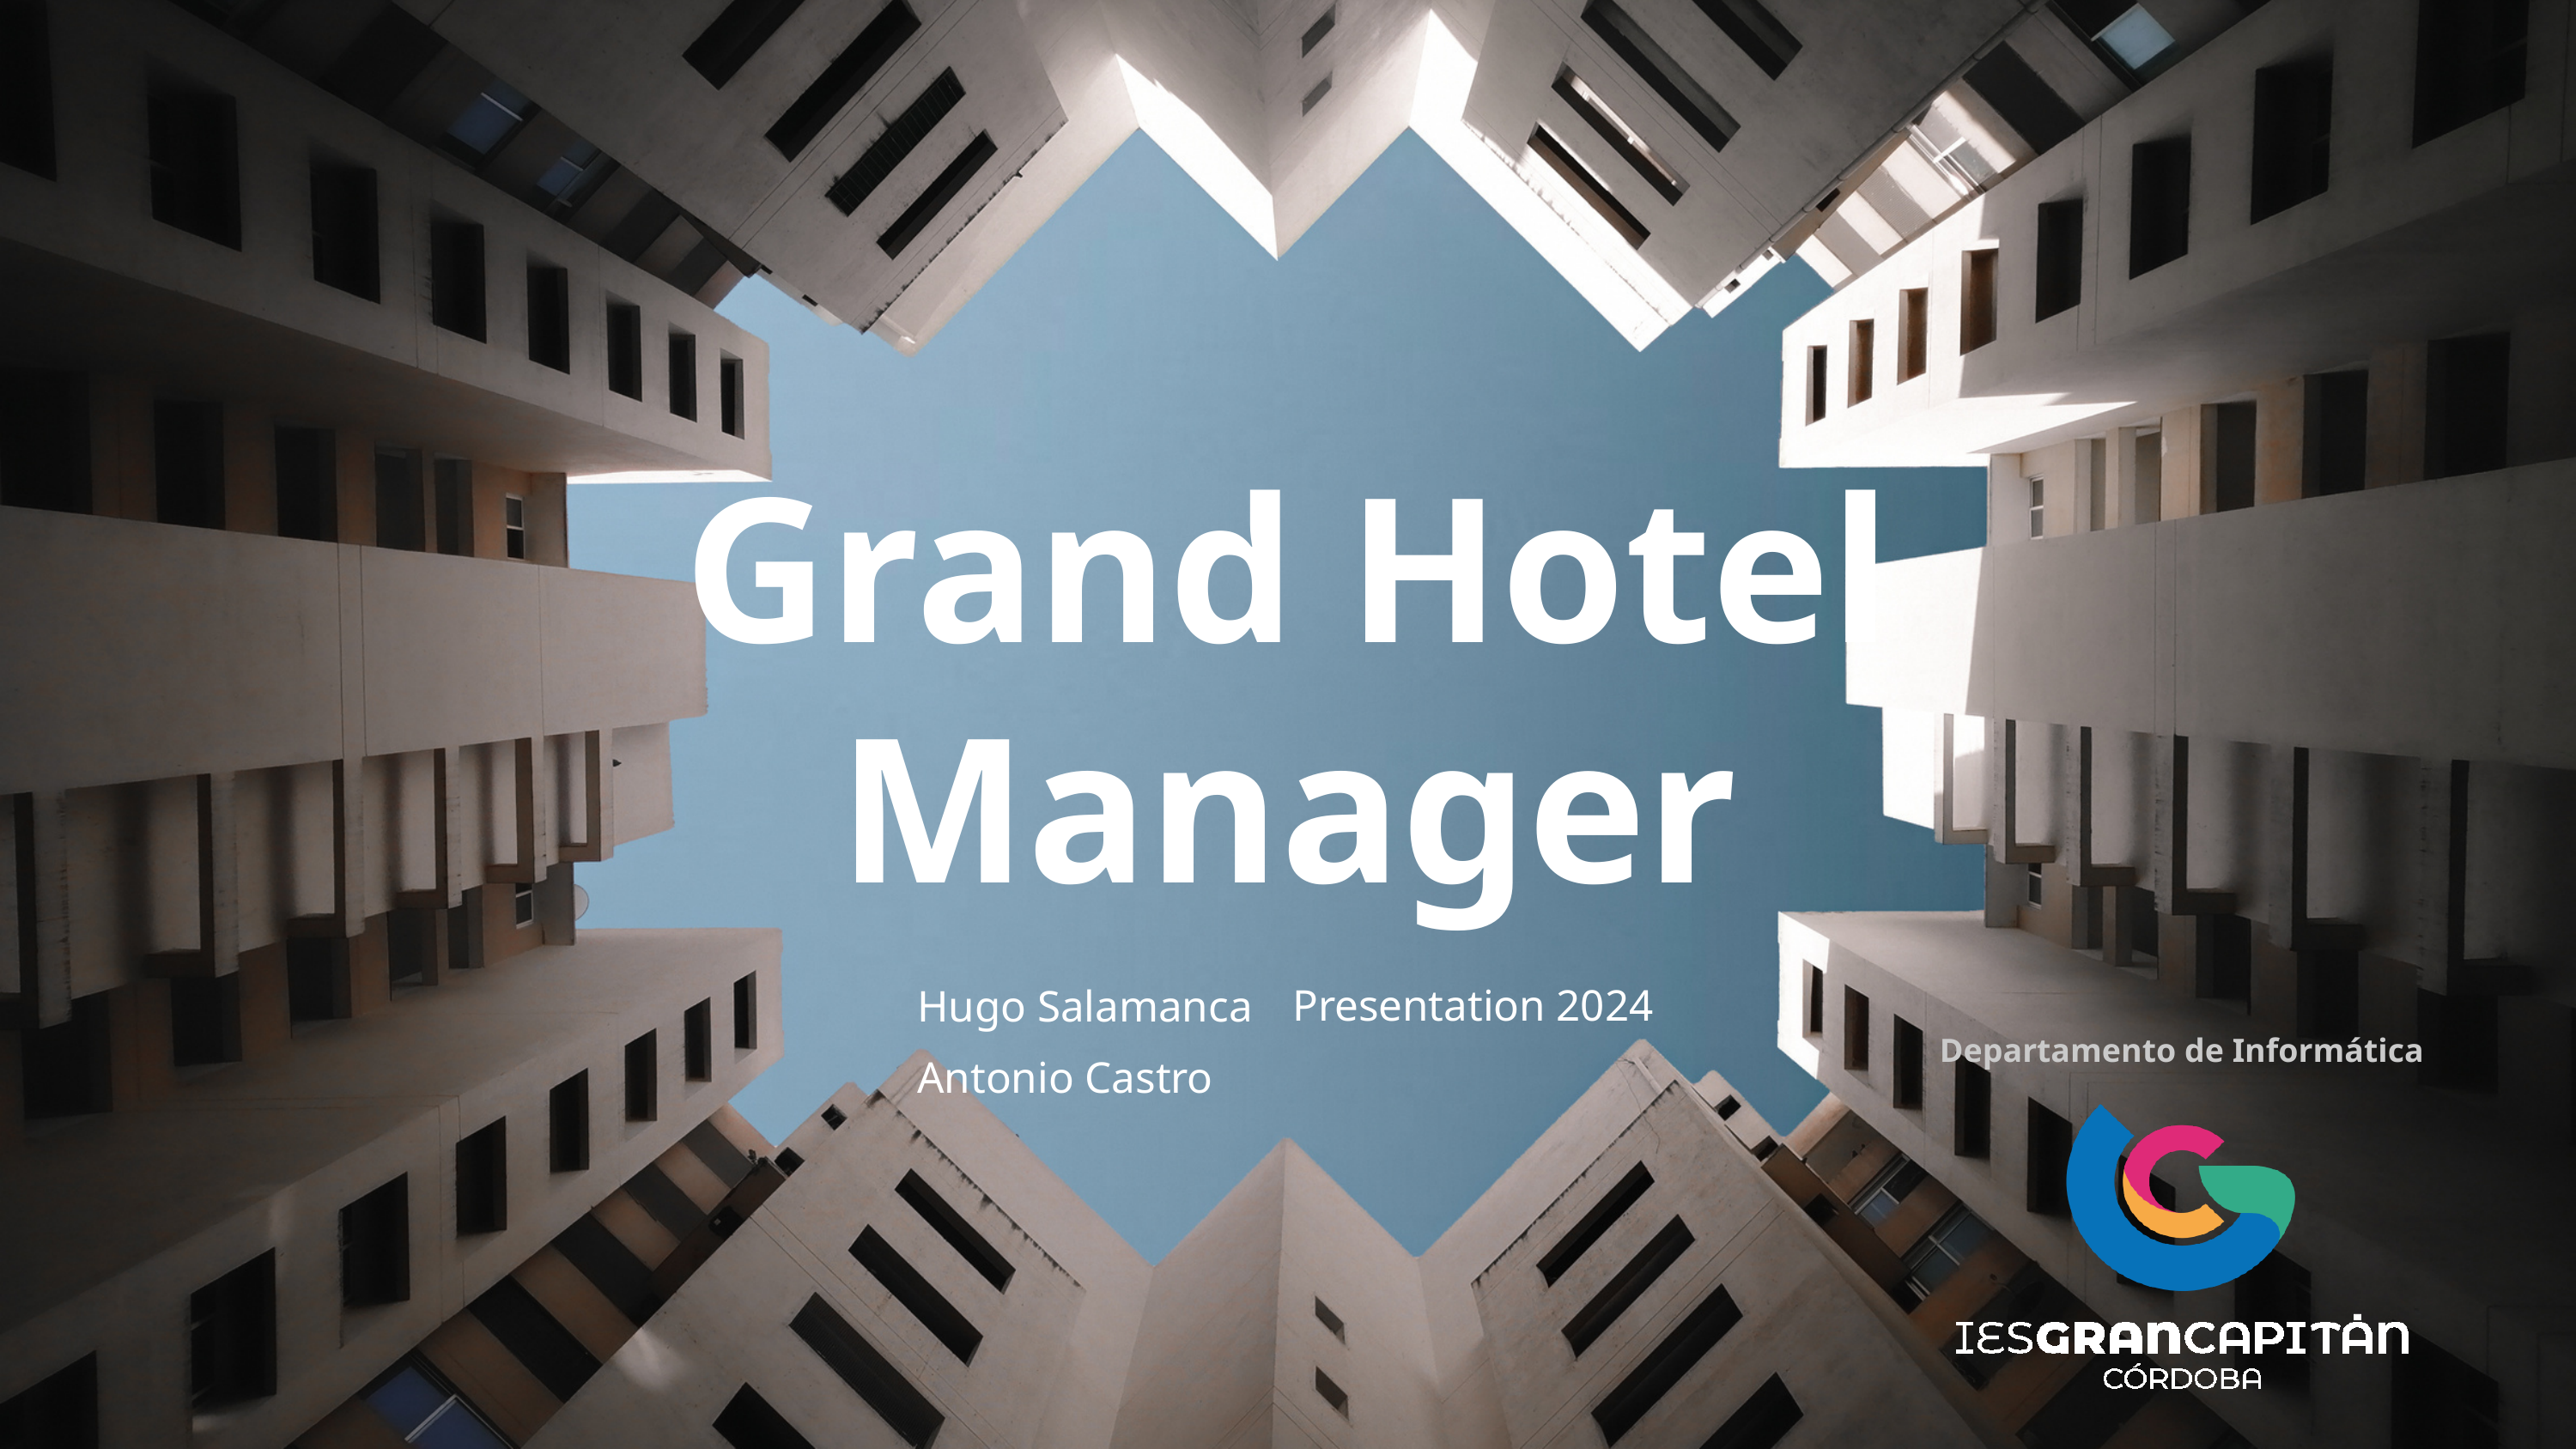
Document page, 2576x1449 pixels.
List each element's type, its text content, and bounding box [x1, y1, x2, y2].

text_box Grand Hotel Manager [453, 442, 2123, 954]
text_box Hugo Salamanca Antonio Castro [917, 959, 1284, 1101]
text_box Presentation 2024 [1292, 958, 1659, 1030]
text_box Departamento de Informática [1788, 1016, 2576, 1082]
text_box [0, 0, 2576, 1449]
picture [1879, 1043, 2486, 1449]
